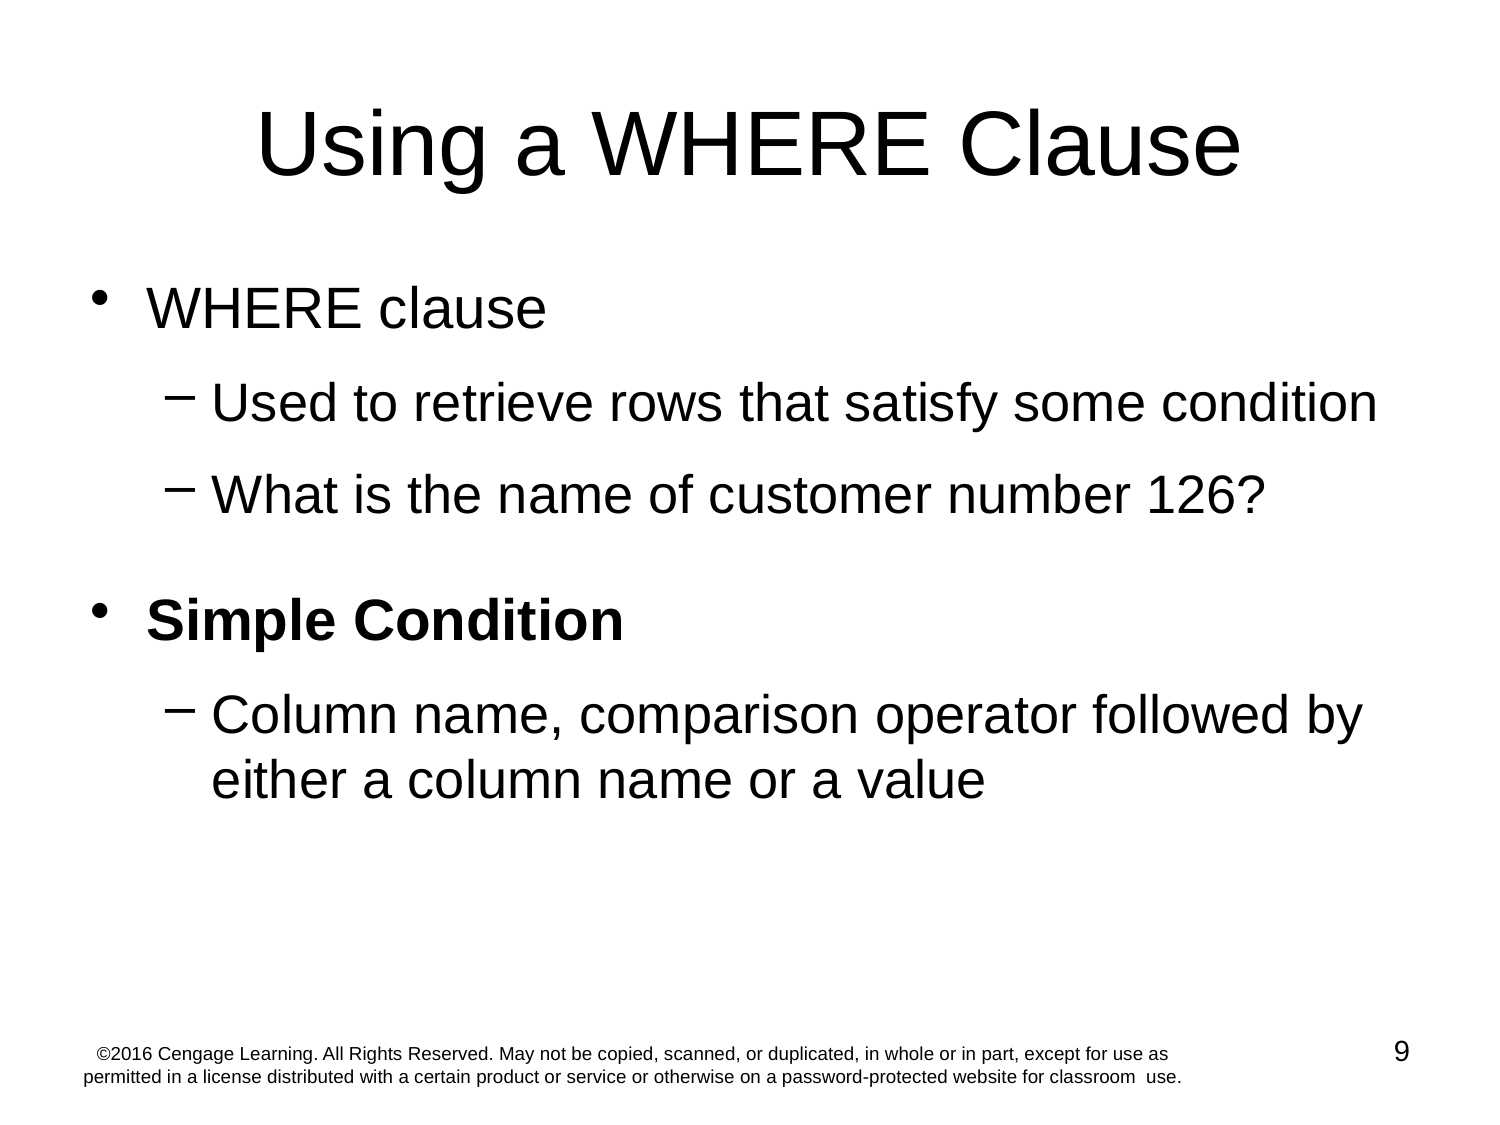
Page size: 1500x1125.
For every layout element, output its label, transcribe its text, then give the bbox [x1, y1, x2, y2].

title Using a WHERE Clause [75, 45, 1425, 233]
list WHERE clause Used to retrieve rows that satisfy some condition What is the name of customer number 126? Simple Condition Column name, comparison operator followed by either a column name or a value [75, 262, 1425, 1005]
slide_number 9 [1237, 1024, 1425, 1103]
footer ©2016 Cengage Learning. All Rights Reserved. May not be copied, scanned, or duplicated, in whole or in part, except for use as permitted in a license distributed with a certain product or service or otherwise on a password-protected website for classroom use. [52, 1034, 1213, 1113]
